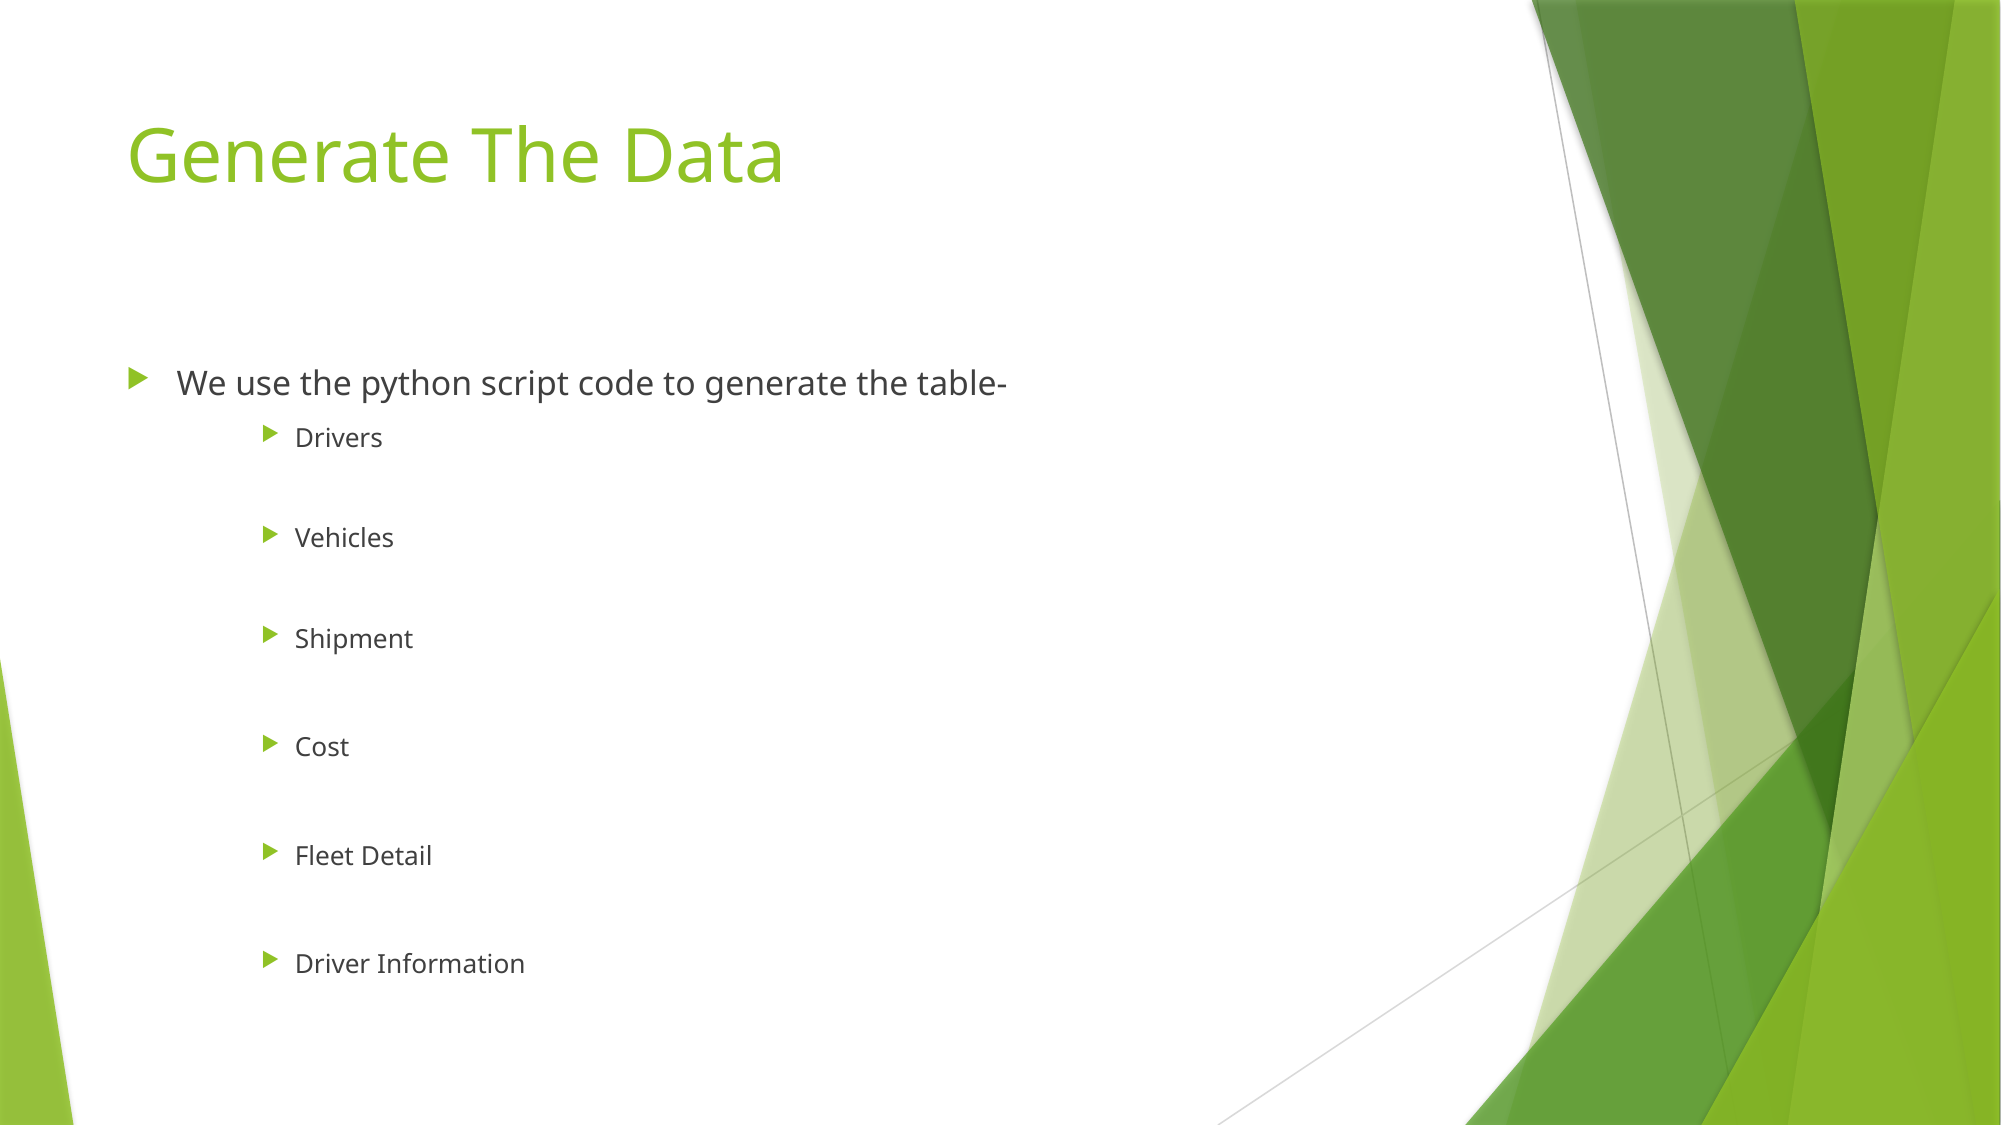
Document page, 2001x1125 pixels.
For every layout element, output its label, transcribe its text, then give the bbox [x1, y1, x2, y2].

title Generate The Data [111, 99, 1522, 317]
list We use the python script code to generate the table- Drivers Vehicles Shipment Cost Fleet Detail Driver Information [111, 354, 1522, 992]
